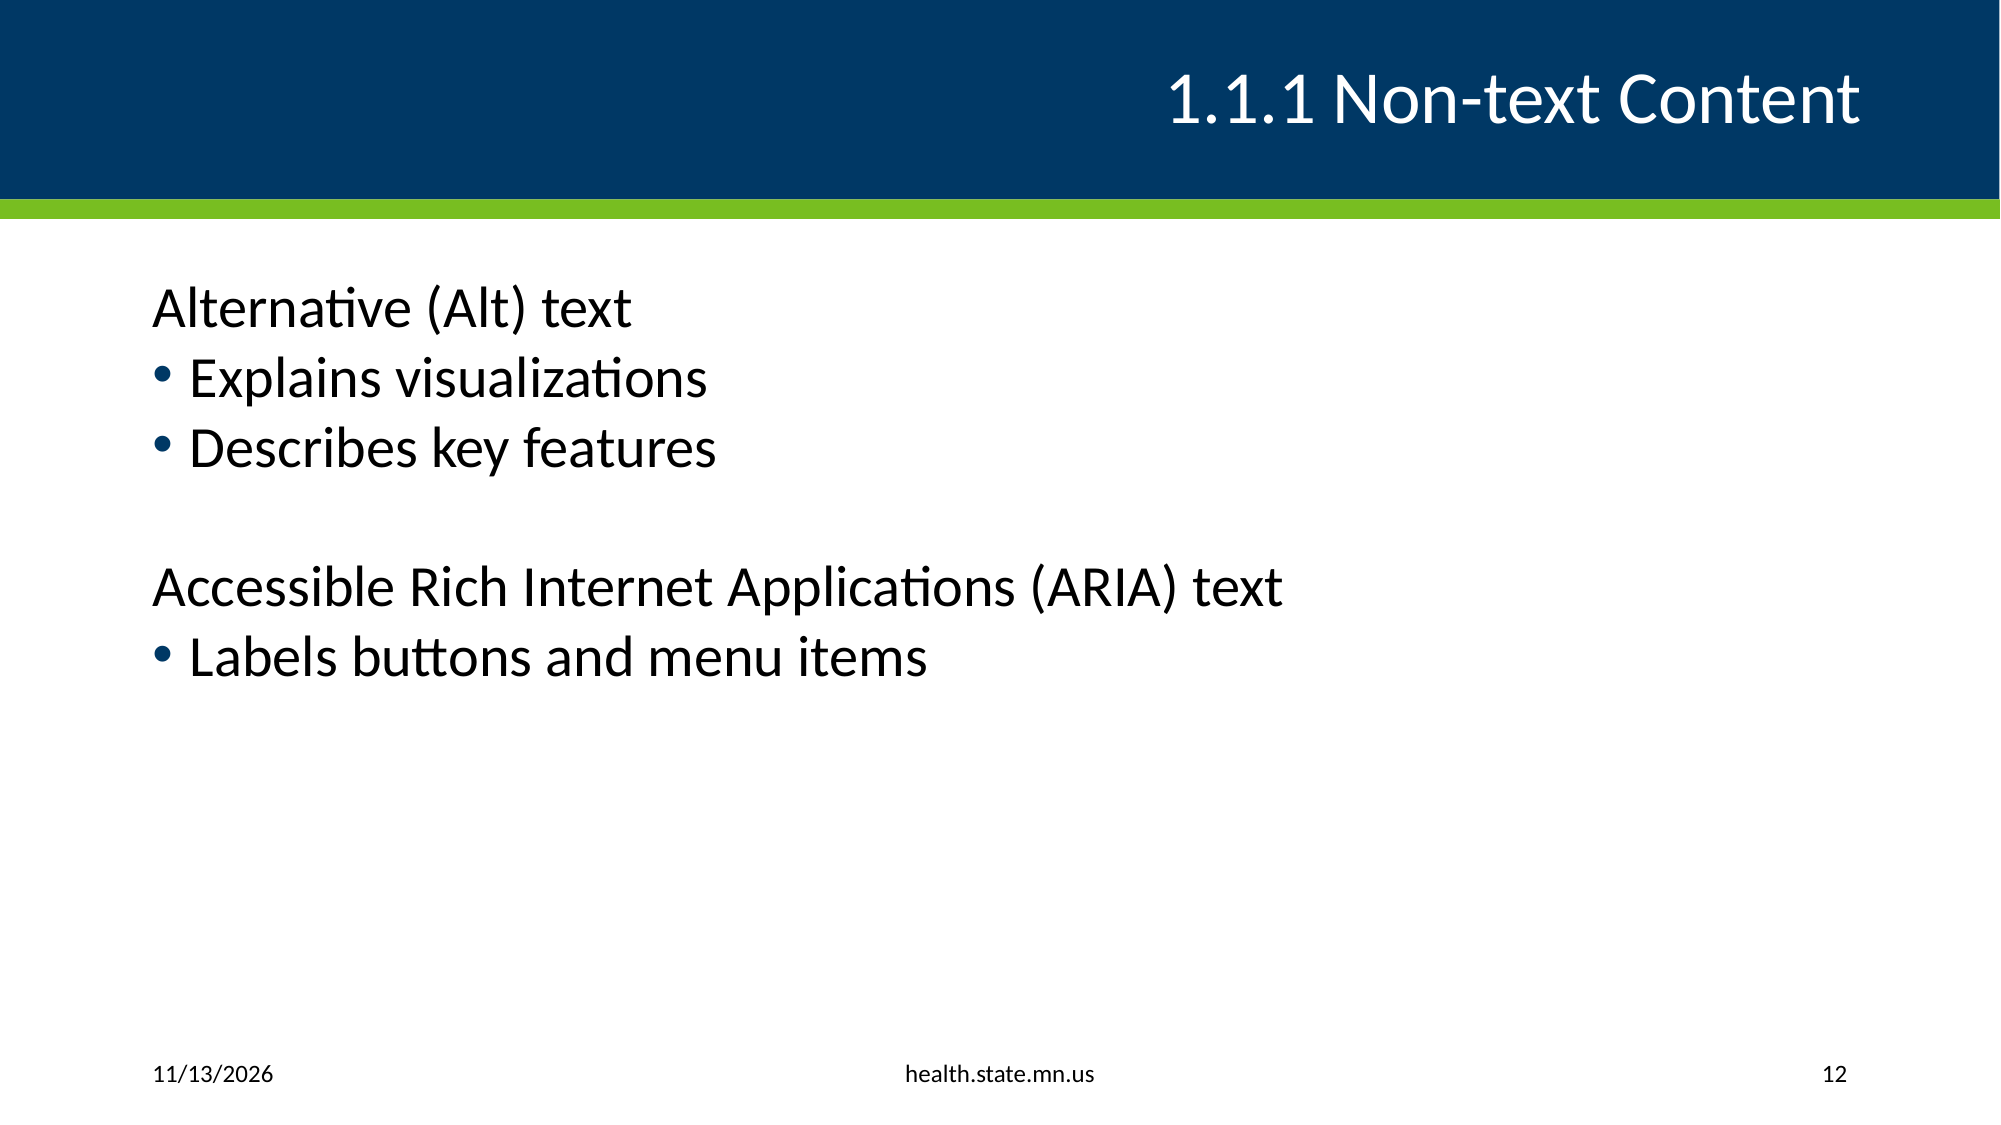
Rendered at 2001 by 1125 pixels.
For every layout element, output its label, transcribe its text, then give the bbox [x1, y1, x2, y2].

slide_number 12 [1622, 1042, 1863, 1103]
footer health.state.mn.us [541, 1042, 1459, 1103]
list Alternative (Alt) text Explains visualizations Describes key features Accessible Rich Internet Applications (ARIA) text Labels buttons and menu items [137, 261, 1863, 1014]
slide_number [137, 1042, 361, 1103]
title 1.1.1 Non-text Content [137, 0, 1863, 200]
